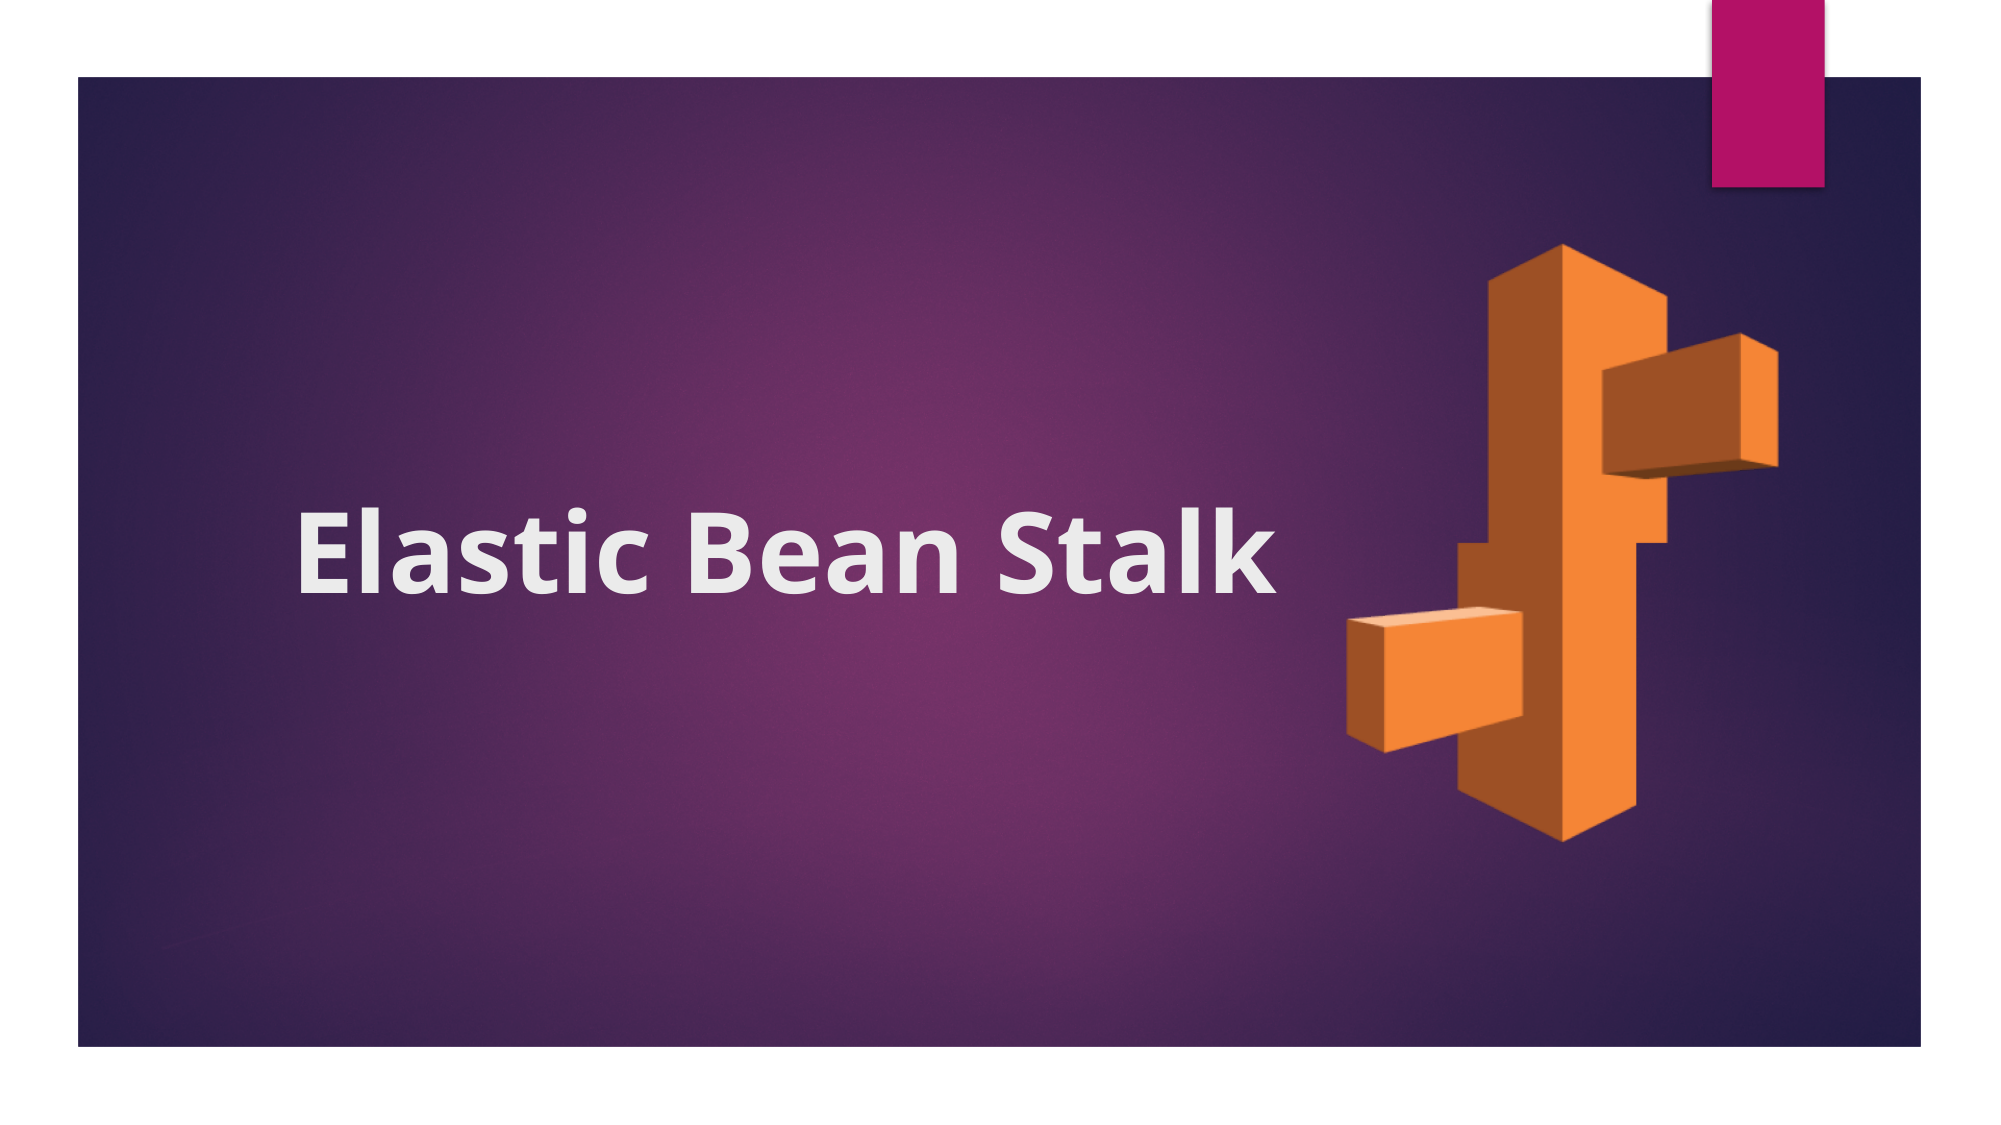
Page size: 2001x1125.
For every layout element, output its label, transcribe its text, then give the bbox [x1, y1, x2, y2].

title Elastic Bean Stalk [276, 461, 1339, 625]
picture [1345, 238, 1780, 848]
